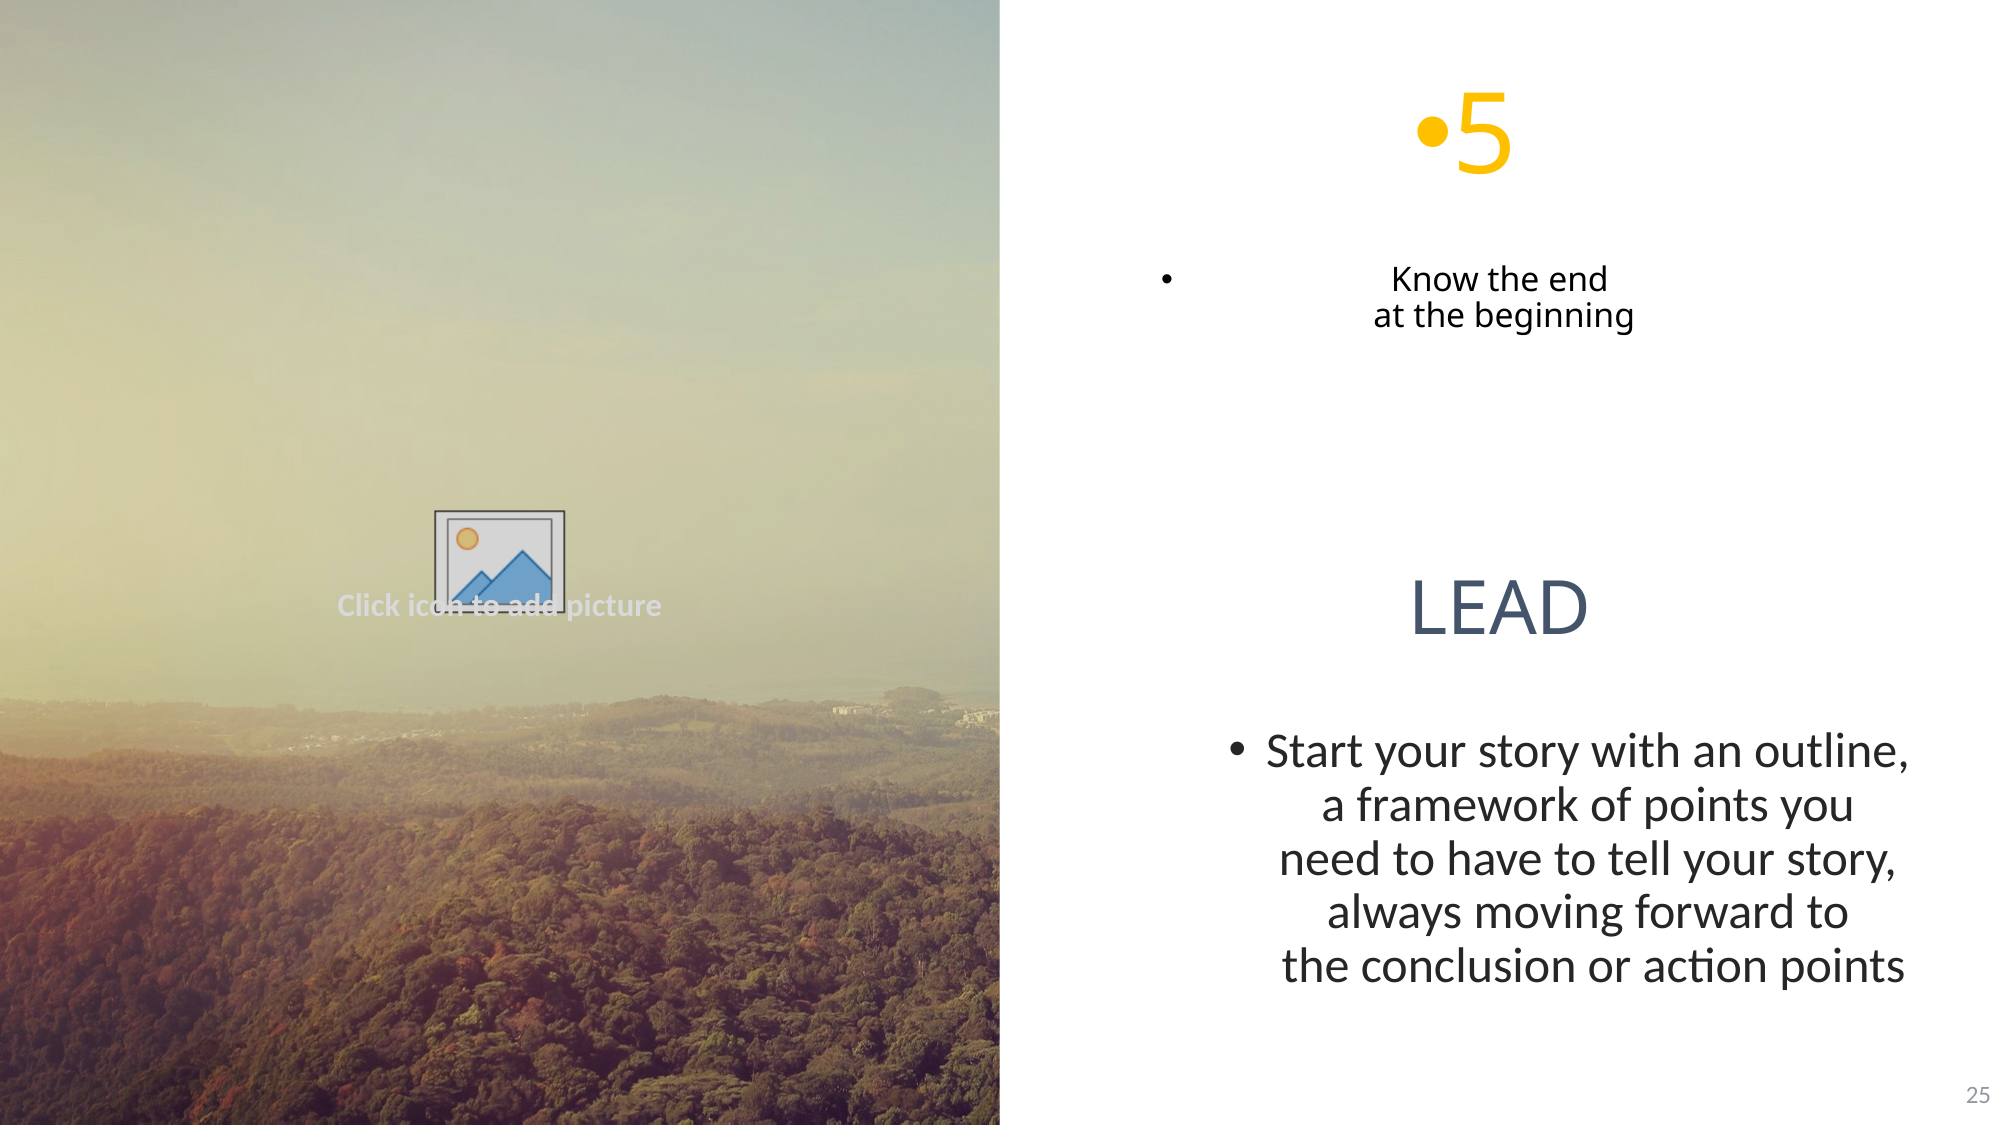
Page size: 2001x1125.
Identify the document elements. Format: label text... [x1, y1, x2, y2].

list 5 [1270, 68, 1661, 207]
slide_number 25 [1918, 1063, 2000, 1124]
list Know the end at the beginning [1013, 254, 1964, 343]
picture [0, 0, 1000, 1125]
list LEAD Start your story with an outline, a framework of points you need to have to tell your story, always moving forward to the conclusion or action points [1001, 562, 2000, 1021]
